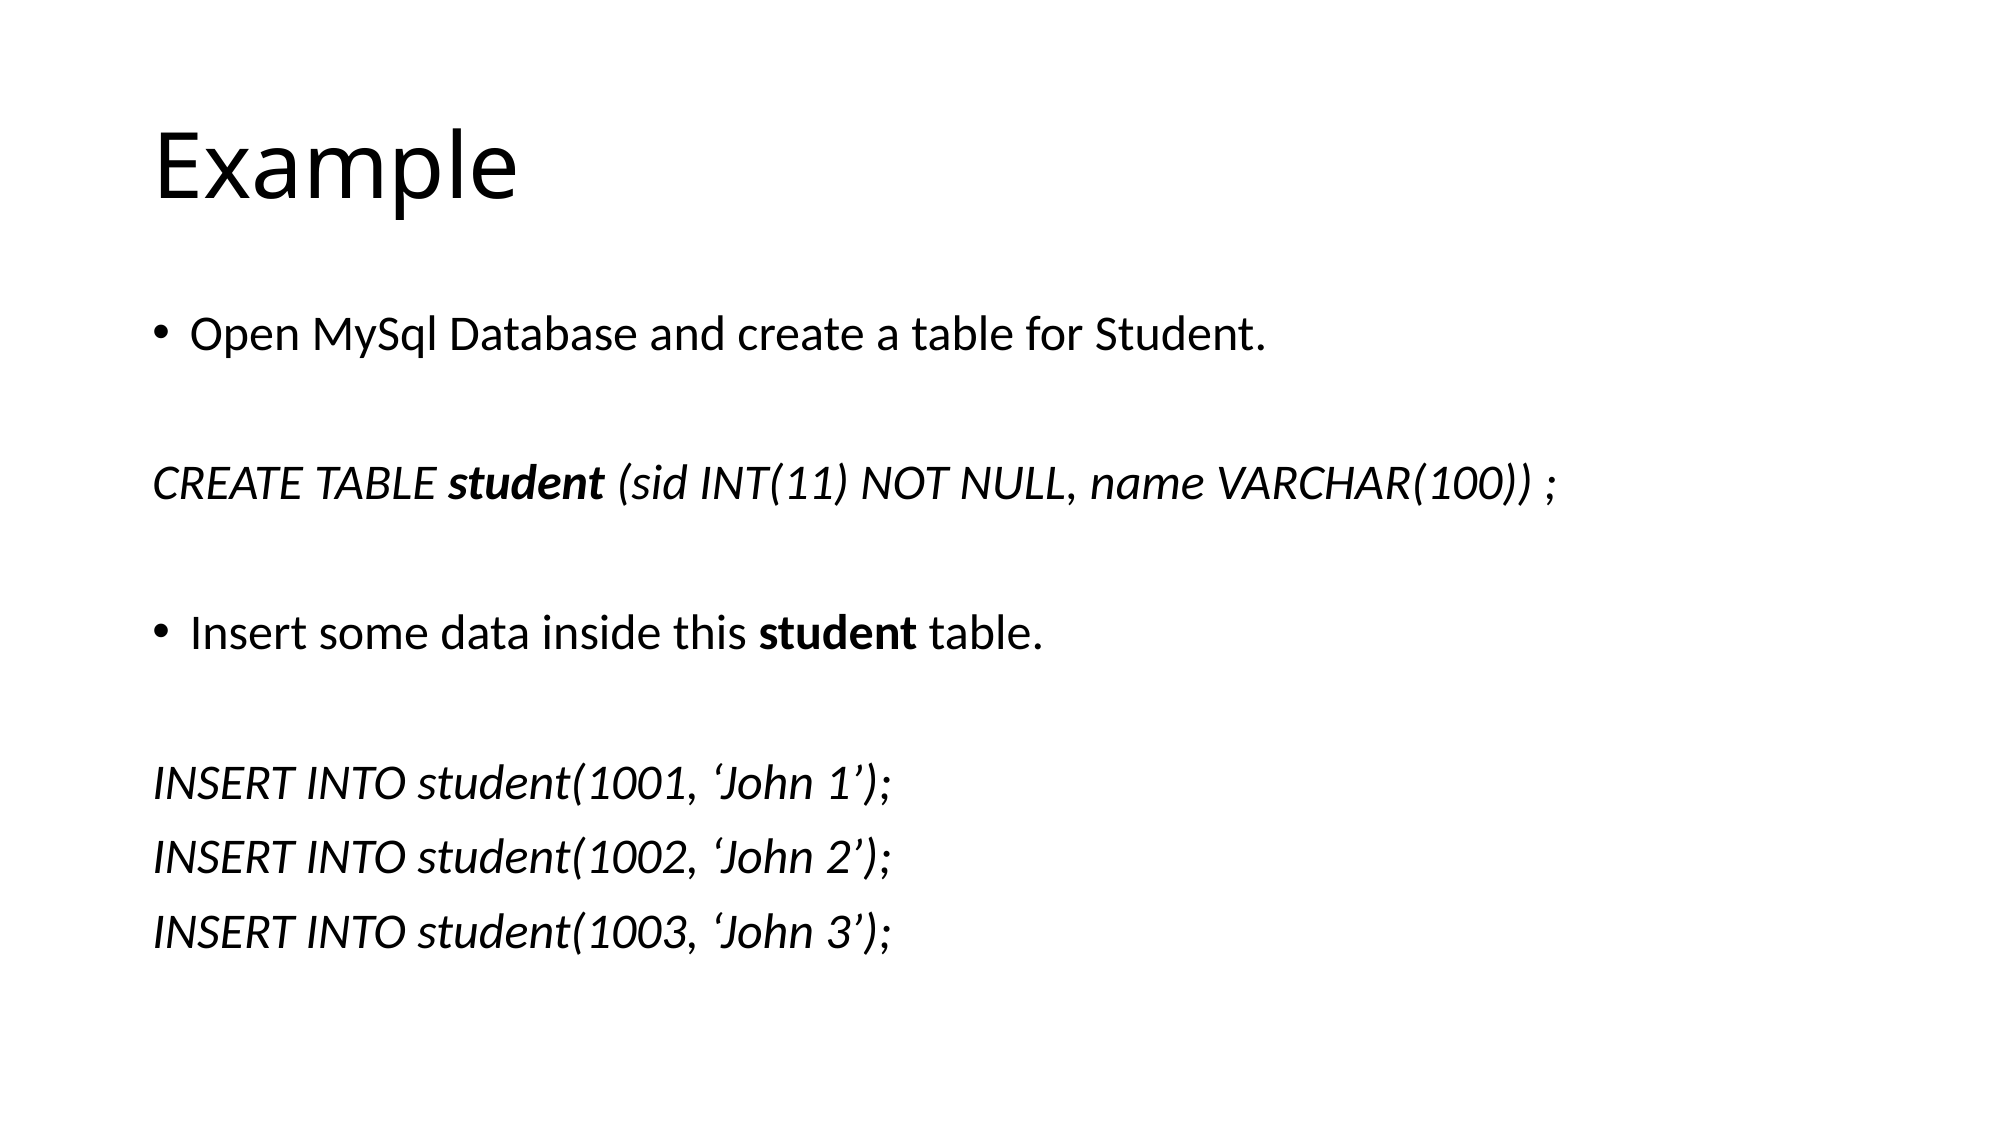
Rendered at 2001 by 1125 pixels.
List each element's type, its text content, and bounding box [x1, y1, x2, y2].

title Example [137, 59, 1863, 278]
list Open MySql Database and create a table for Student. CREATE TABLE student (sid INT(11) NOT NULL, name VARCHAR(100)) ; Insert some data inside this student table. INSERT INTO student(1001, ‘John 1’); INSERT INTO student(1002, ‘John 2’); INSERT INTO student(1003, ‘John 3’); [137, 299, 1863, 1014]
